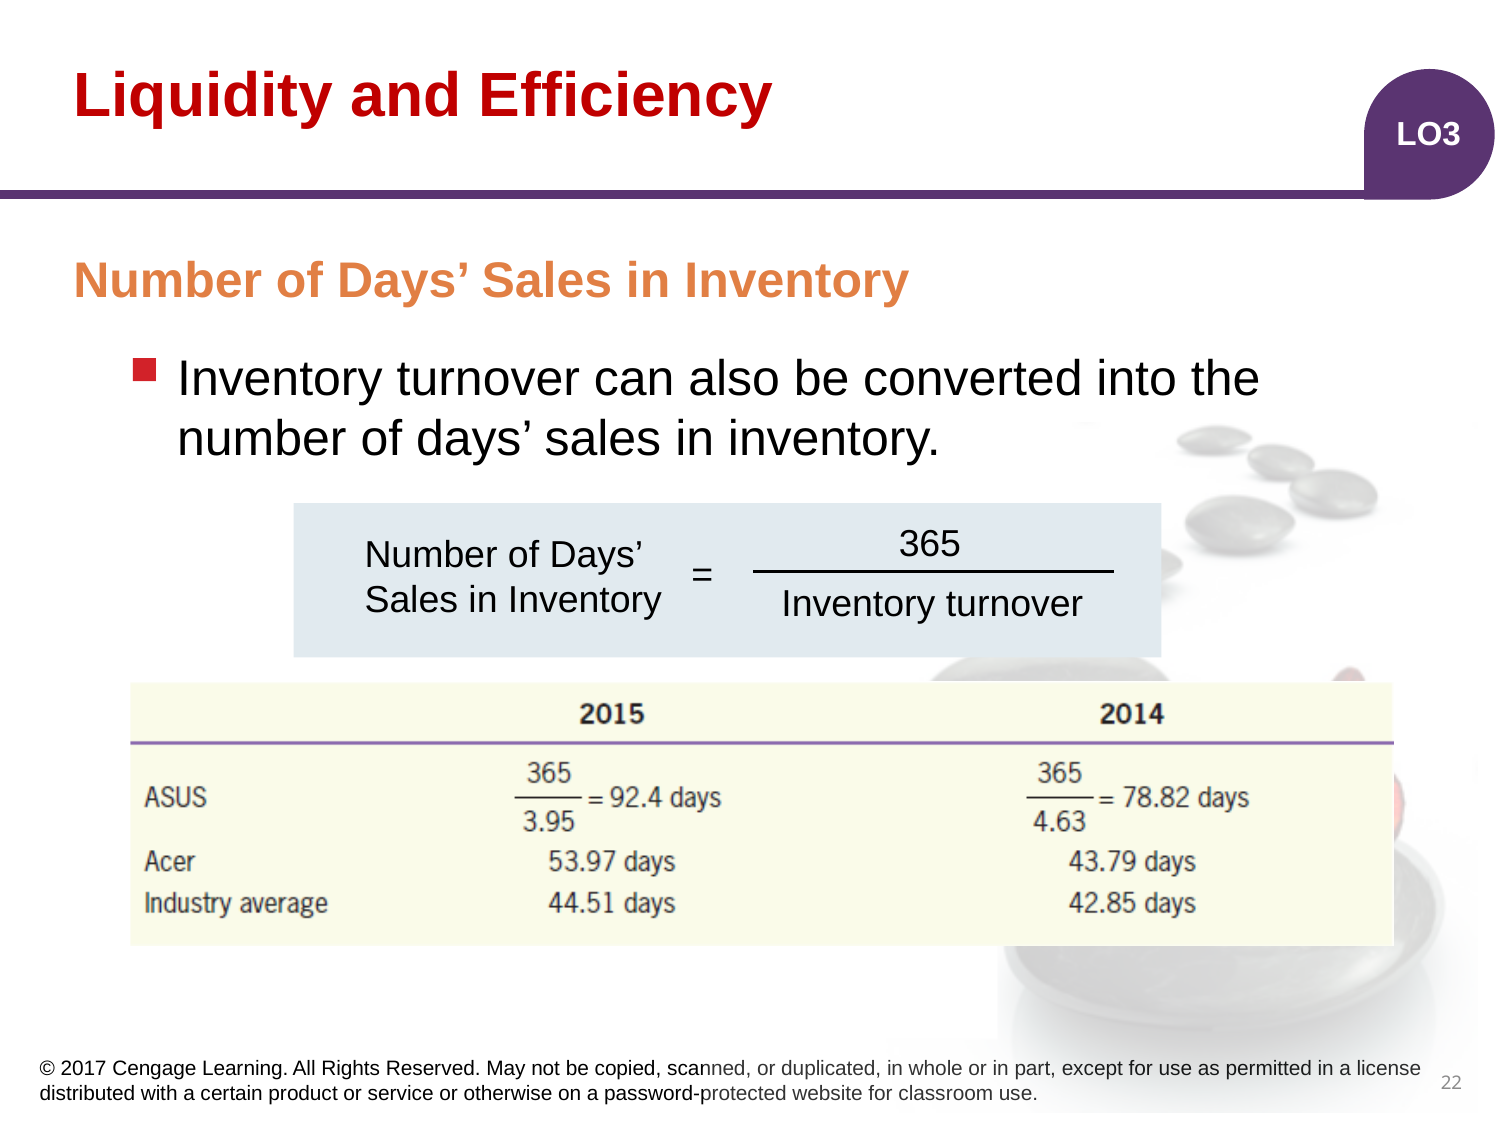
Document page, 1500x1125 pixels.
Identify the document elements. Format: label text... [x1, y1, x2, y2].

picture [1015, 1064, 1025, 1079]
picture [845, 1087, 851, 1100]
picture [899, 1089, 908, 1100]
picture [886, 1089, 892, 1100]
picture [936, 1064, 946, 1075]
picture [836, 1064, 847, 1075]
picture [129, 681, 1394, 946]
picture [924, 1060, 933, 1075]
picture [998, 1064, 1007, 1075]
picture [805, 1064, 815, 1079]
picture [704, 1064, 709, 1075]
list Number of Days’ Sales in Inventory Inventory turnover can also be converted into the number of days’ sales in inventory. [58, 240, 1439, 1014]
picture [852, 1089, 862, 1100]
picture [758, 1064, 768, 1075]
picture [1062, 1064, 1072, 1075]
picture [757, 1087, 763, 1100]
picture [953, 1089, 963, 1100]
picture [764, 1089, 774, 1100]
picture [914, 1089, 934, 1100]
picture [1128, 1060, 1134, 1075]
picture [952, 1064, 962, 1075]
text_box LO3 [1381, 104, 1476, 160]
picture [853, 1064, 863, 1075]
picture [712, 1089, 718, 1100]
picture [1038, 1062, 1050, 1075]
picture [868, 1085, 874, 1100]
picture [875, 1089, 885, 1100]
picture [748, 1089, 757, 1100]
picture [736, 1089, 746, 1100]
picture [782, 1060, 791, 1075]
picture [723, 1064, 733, 1075]
picture [819, 1085, 829, 1100]
picture [1026, 1064, 1037, 1075]
picture [793, 1064, 802, 1075]
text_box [293, 502, 1162, 658]
picture [704, 1089, 711, 1100]
picture [825, 1064, 834, 1075]
picture [1135, 1064, 1139, 1075]
picture [719, 1089, 729, 1100]
picture [1095, 1064, 1105, 1075]
picture [976, 1089, 991, 1100]
picture [712, 1064, 721, 1075]
picture [1084, 1064, 1093, 1075]
picture [946, 1089, 952, 1100]
picture [730, 1087, 736, 1100]
picture [936, 1089, 945, 1100]
picture [1011, 1089, 1020, 1100]
picture [892, 1064, 901, 1075]
picture [1021, 1089, 1031, 1100]
slide_number 22 [1139, 1042, 1478, 1103]
picture [808, 1089, 818, 1100]
picture [908, 1064, 923, 1075]
picture [831, 1089, 840, 1100]
picture [792, 1089, 807, 1100]
picture [969, 1064, 979, 1075]
picture [965, 1089, 975, 1100]
picture [776, 1085, 785, 1100]
picture [864, 1060, 873, 1075]
picture [734, 1060, 743, 1075]
picture [1106, 1064, 1116, 1079]
picture [1117, 1062, 1123, 1075]
title Liquidity and Efficiency [58, 40, 1365, 152]
picture [1074, 1064, 1083, 1075]
picture [769, 1064, 775, 1075]
picture [999, 1089, 1008, 1100]
picture [980, 1064, 986, 1075]
picture [846, 1062, 852, 1075]
